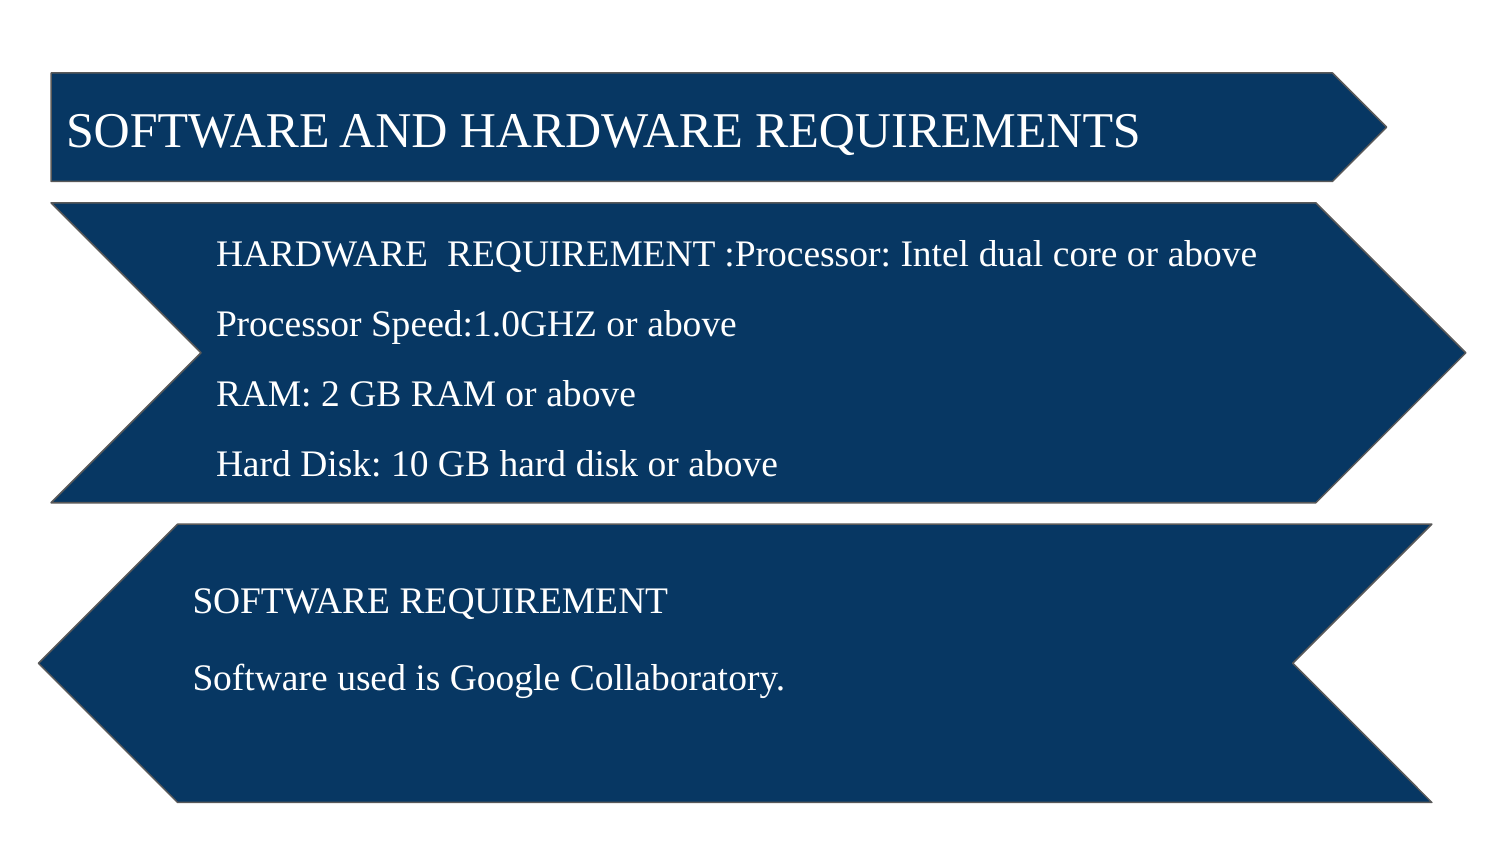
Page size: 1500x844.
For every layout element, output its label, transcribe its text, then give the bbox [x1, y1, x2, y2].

text_box HARDWARE REQUIREMENT :Processor: Intel dual core or above Processor Speed:1.0GHZ or above RAM: 2 GB RAM or above Hard Disk: 10 GB hard disk or above [51, 202, 1466, 503]
text_box SOFTWARE AND HARDWARE REQUIREMENTS [51, 72, 1387, 182]
text_box SOFTWARE REQUIREMENT Software used is Google Collaboratory. [38, 524, 1432, 803]
